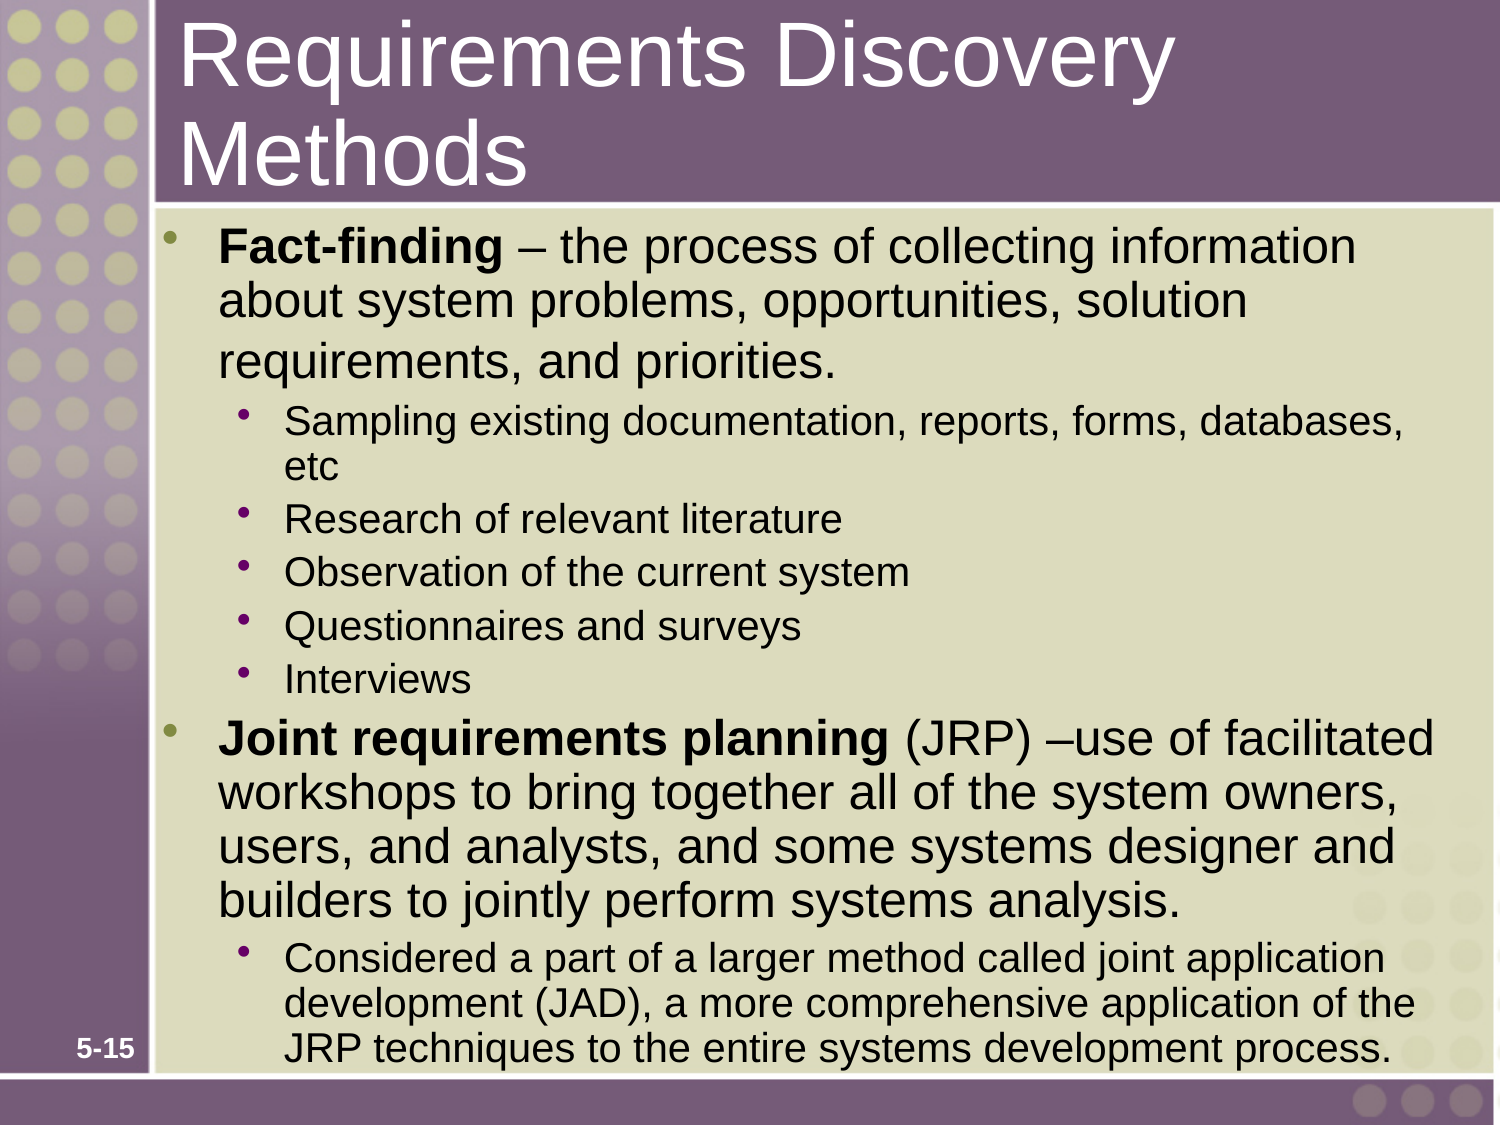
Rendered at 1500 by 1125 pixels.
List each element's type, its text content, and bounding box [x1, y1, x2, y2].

list Fact-finding – the process of collecting information about system problems, opportunities, solution requirements, and priorities. Sampling existing documentation, reports, forms, databases, etc Research of relevant literature Observation of the current system Questionnaires and surveys Interviews Joint requirements planning (JRP) –use of facilitated workshops to bring together all of the system owners, users, and analysts, and some systems designer and builders to jointly perform systems analysis. Considered a part of a larger method called joint application development (JAD), a more comprehensive application of the JRP techniques to the entire systems development process. [146, 212, 1485, 1076]
title Requirements Discovery Methods [162, 12, 1500, 201]
picture [0, 0, 1500, 1125]
slide_number 5-15 [0, 1021, 151, 1101]
